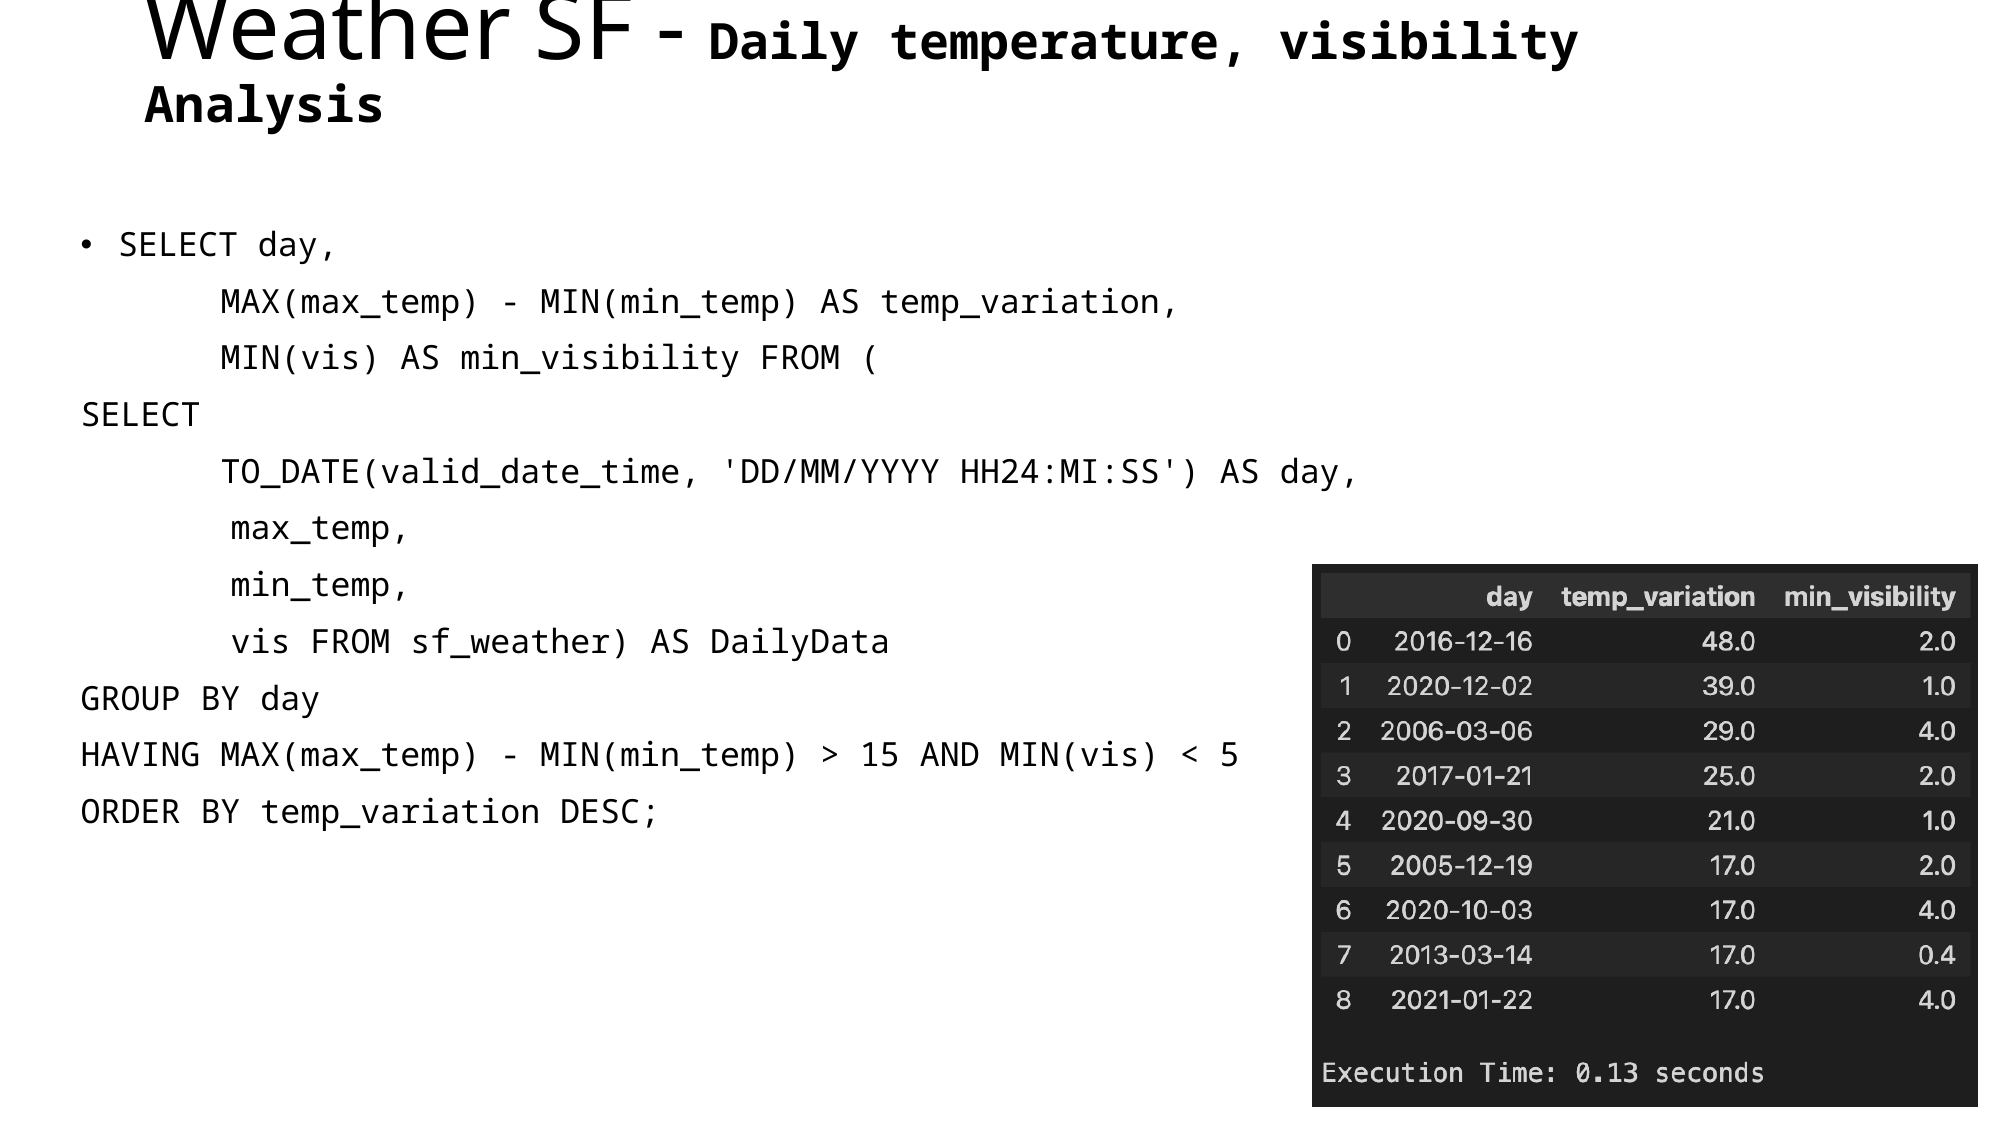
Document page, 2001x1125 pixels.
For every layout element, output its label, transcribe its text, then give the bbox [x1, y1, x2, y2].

picture [1312, 564, 1978, 1107]
title Weather SF - Daily temperature, visibility Analysis [129, 3, 1855, 221]
list SELECT day, MAX(max_temp) - MIN(min_temp) AS temp_variation, MIN(vis) AS min_visibility FROM ( SELECT TO_DATE(valid_date_time, 'DD/MM/YYYY HH24:MI:SS') AS day, max_temp, min_temp, vis FROM sf_weather) AS DailyData GROUP BY day HAVING MAX(max_temp) - MIN(min_temp) > 15 AND MIN(vis) < 5 ORDER BY temp_variation DESC; [65, 220, 1791, 1125]
